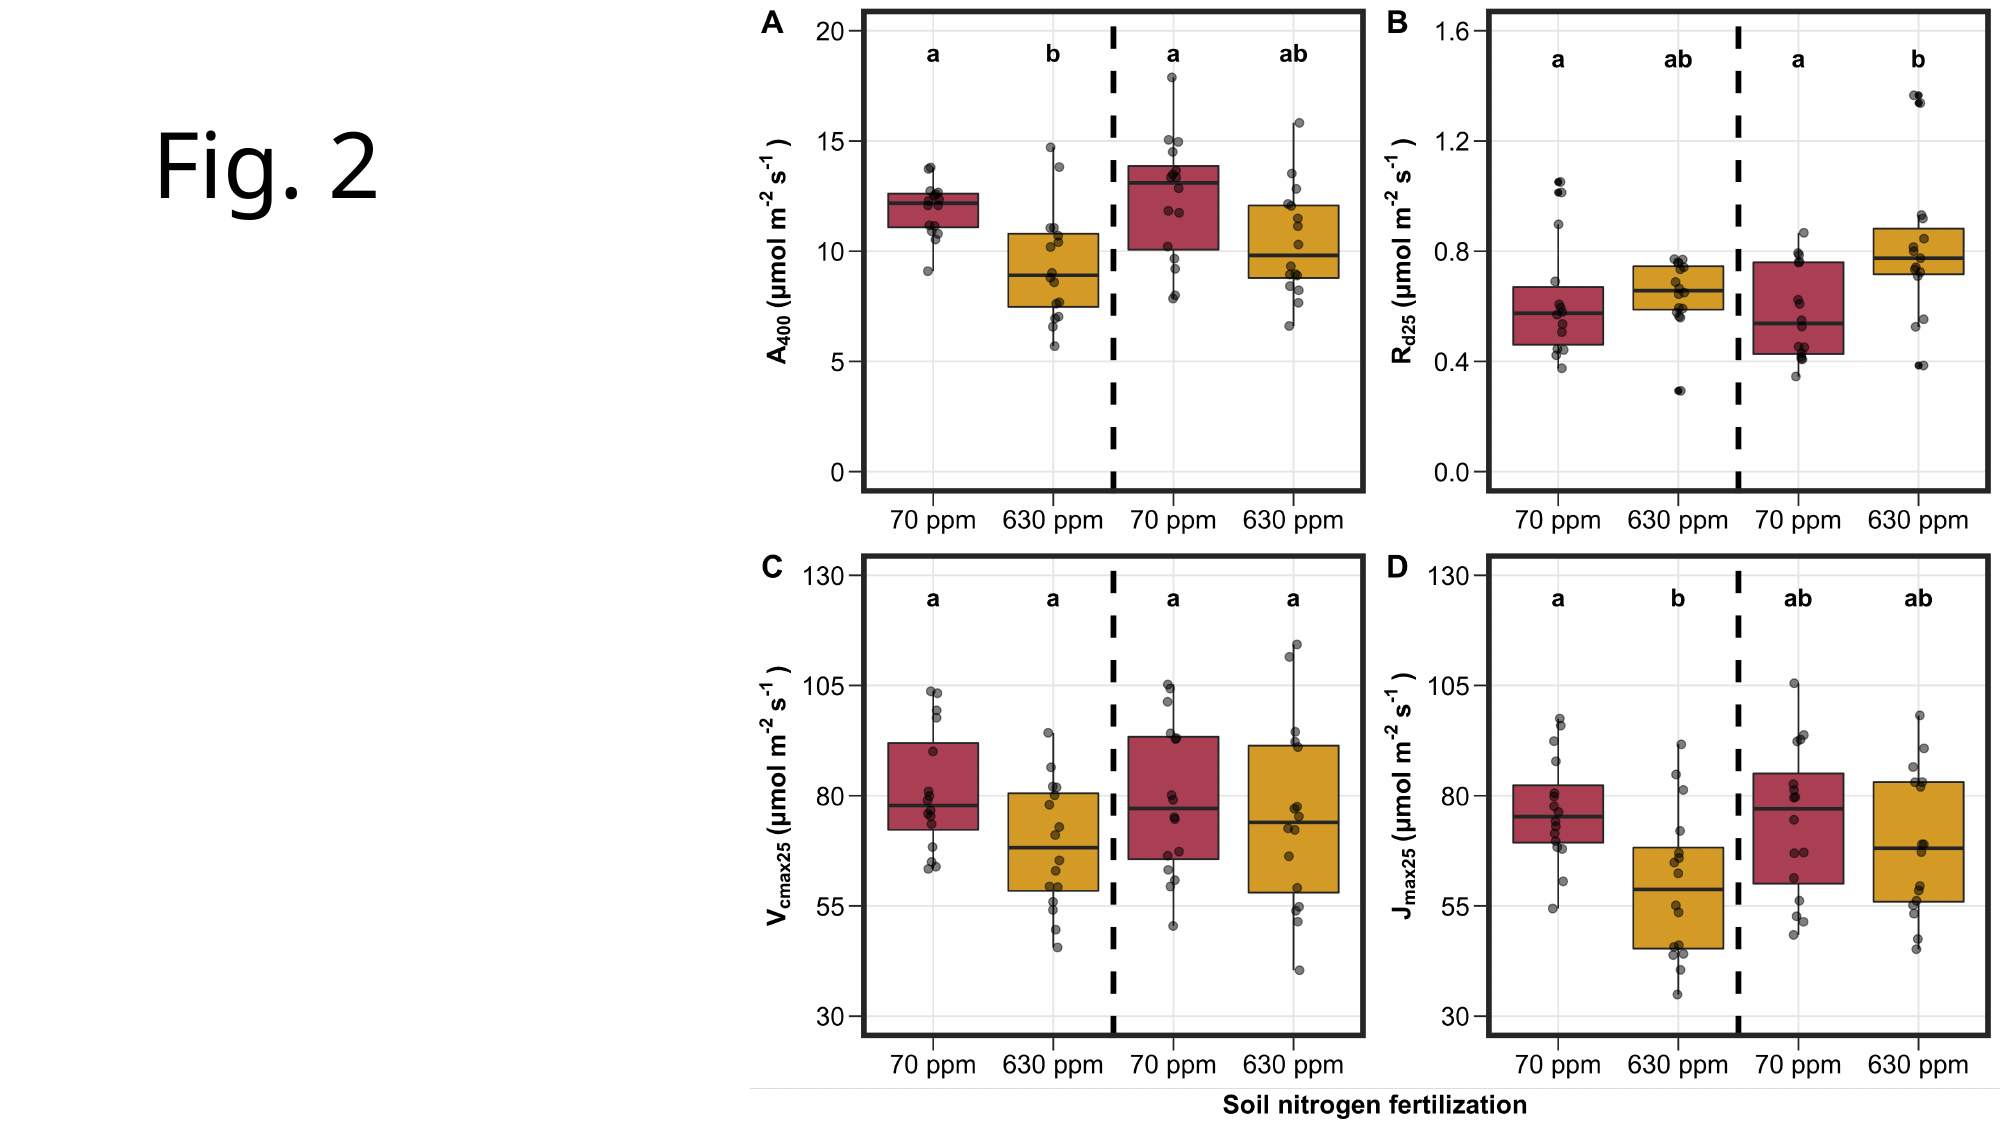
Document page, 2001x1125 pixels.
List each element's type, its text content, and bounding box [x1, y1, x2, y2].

picture [749, 0, 2000, 1125]
title Fig. 2 [137, 59, 749, 278]
